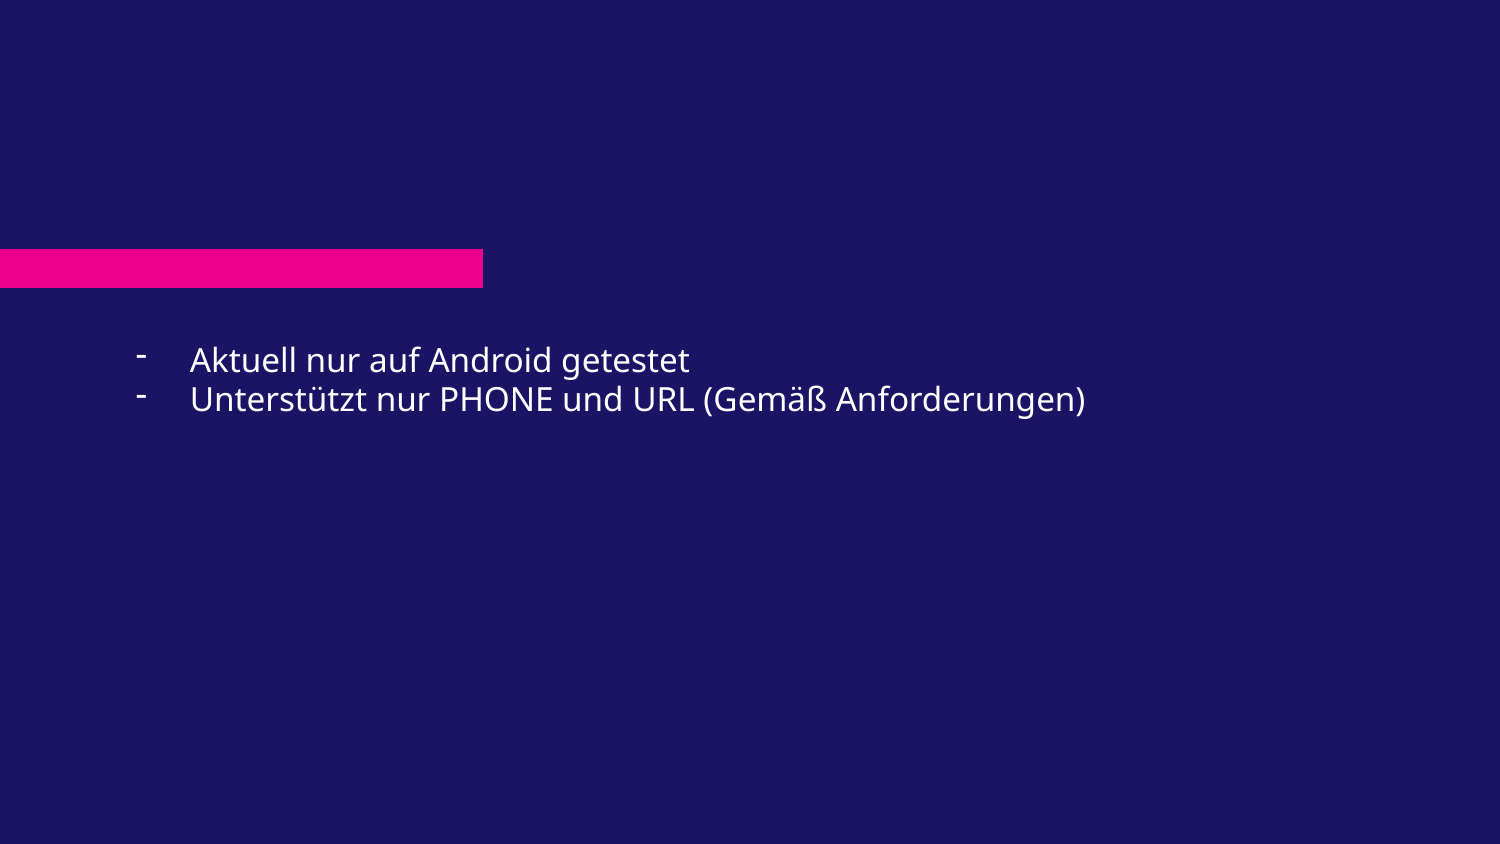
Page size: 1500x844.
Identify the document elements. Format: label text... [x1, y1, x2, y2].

list Aktuell nur auf Android getestet Unterstützt nur PHONE und URL (Gemäß Anforderungen) [99, 323, 1307, 674]
